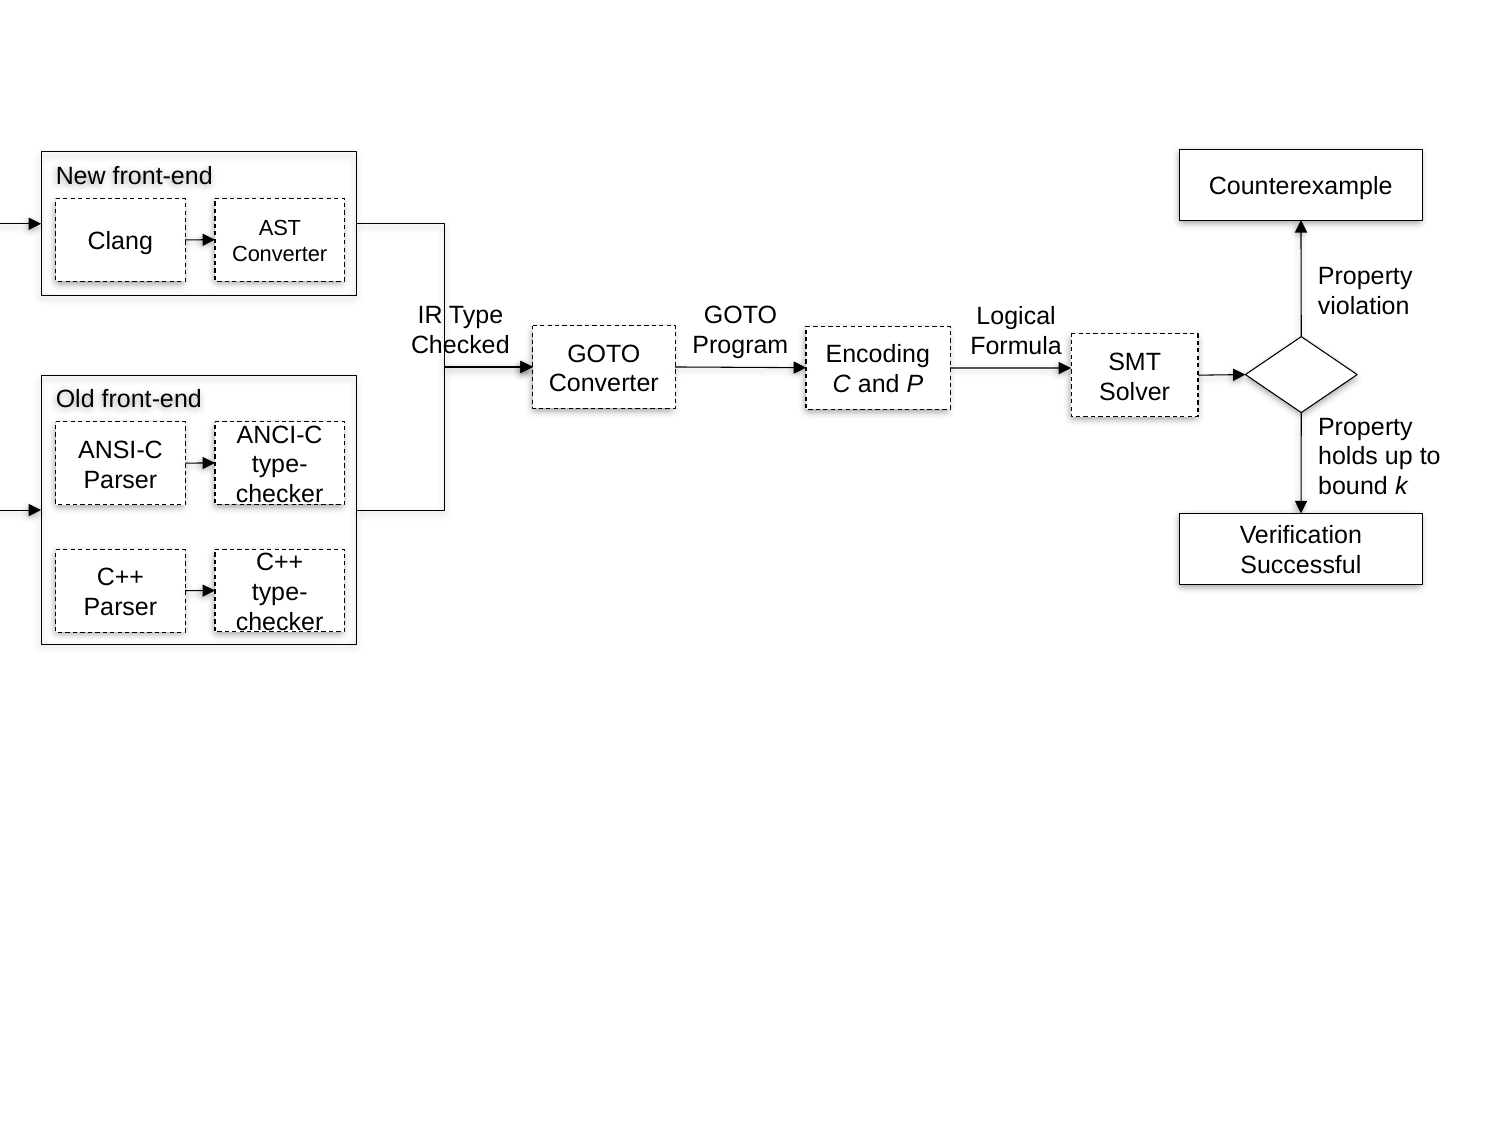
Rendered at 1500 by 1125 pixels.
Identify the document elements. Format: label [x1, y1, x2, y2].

text_box [0, 148, 1470, 646]
